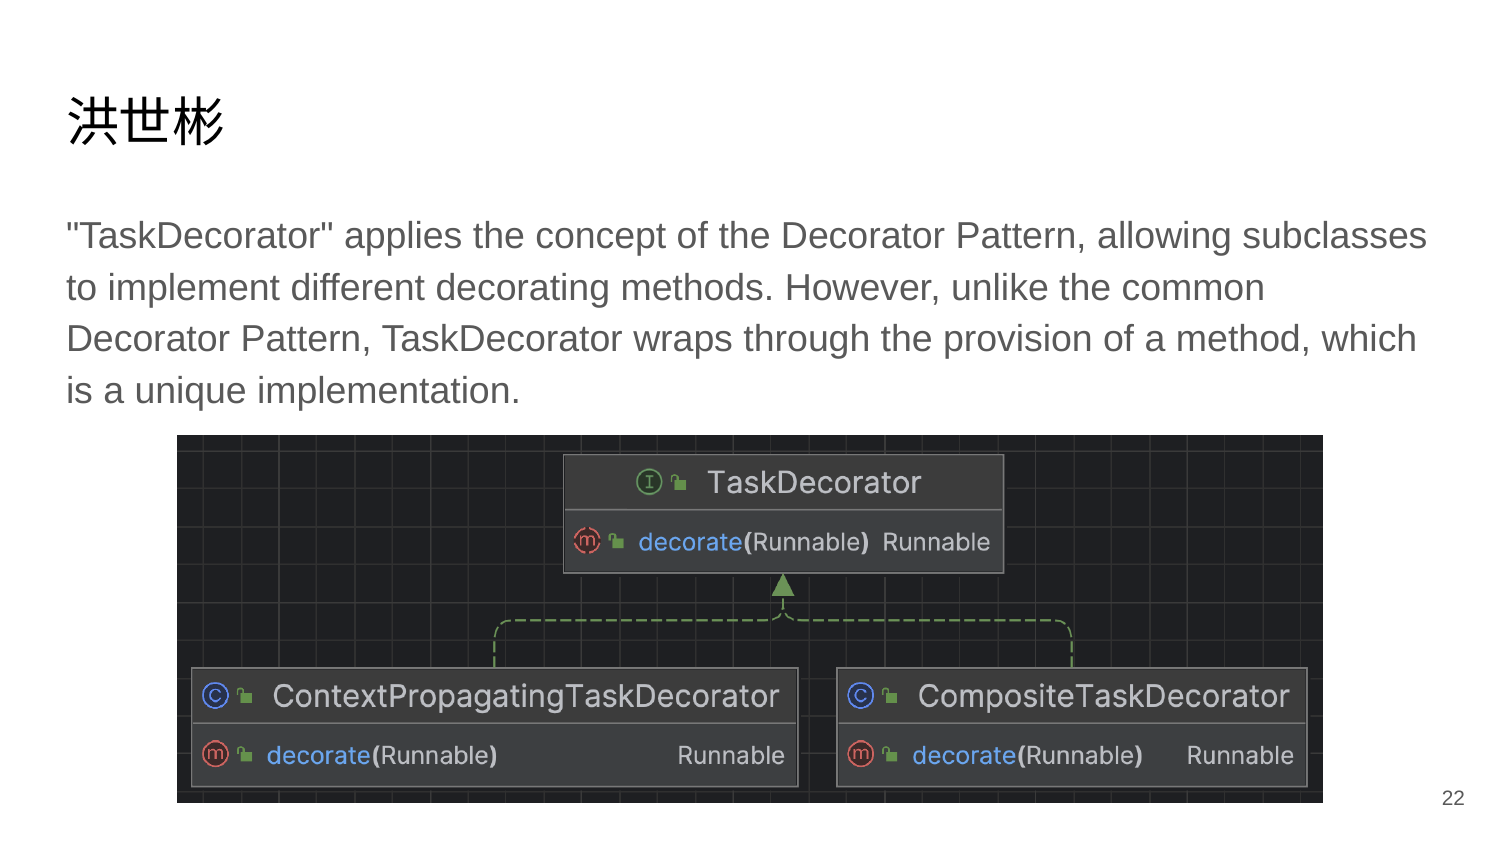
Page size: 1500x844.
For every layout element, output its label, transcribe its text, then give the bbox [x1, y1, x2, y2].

title 洪世彬 [51, 72, 1449, 167]
slide_number ‹#› [1389, 764, 1480, 830]
list "TaskDecorator" applies the concept of the Decorator Pattern, allowing subclasses to implement different decorating methods. However, unlike the common Decorator Pattern, TaskDecorator wraps through the provision of a method, which is a unique implementation. [51, 189, 1449, 750]
picture [177, 435, 1323, 804]
